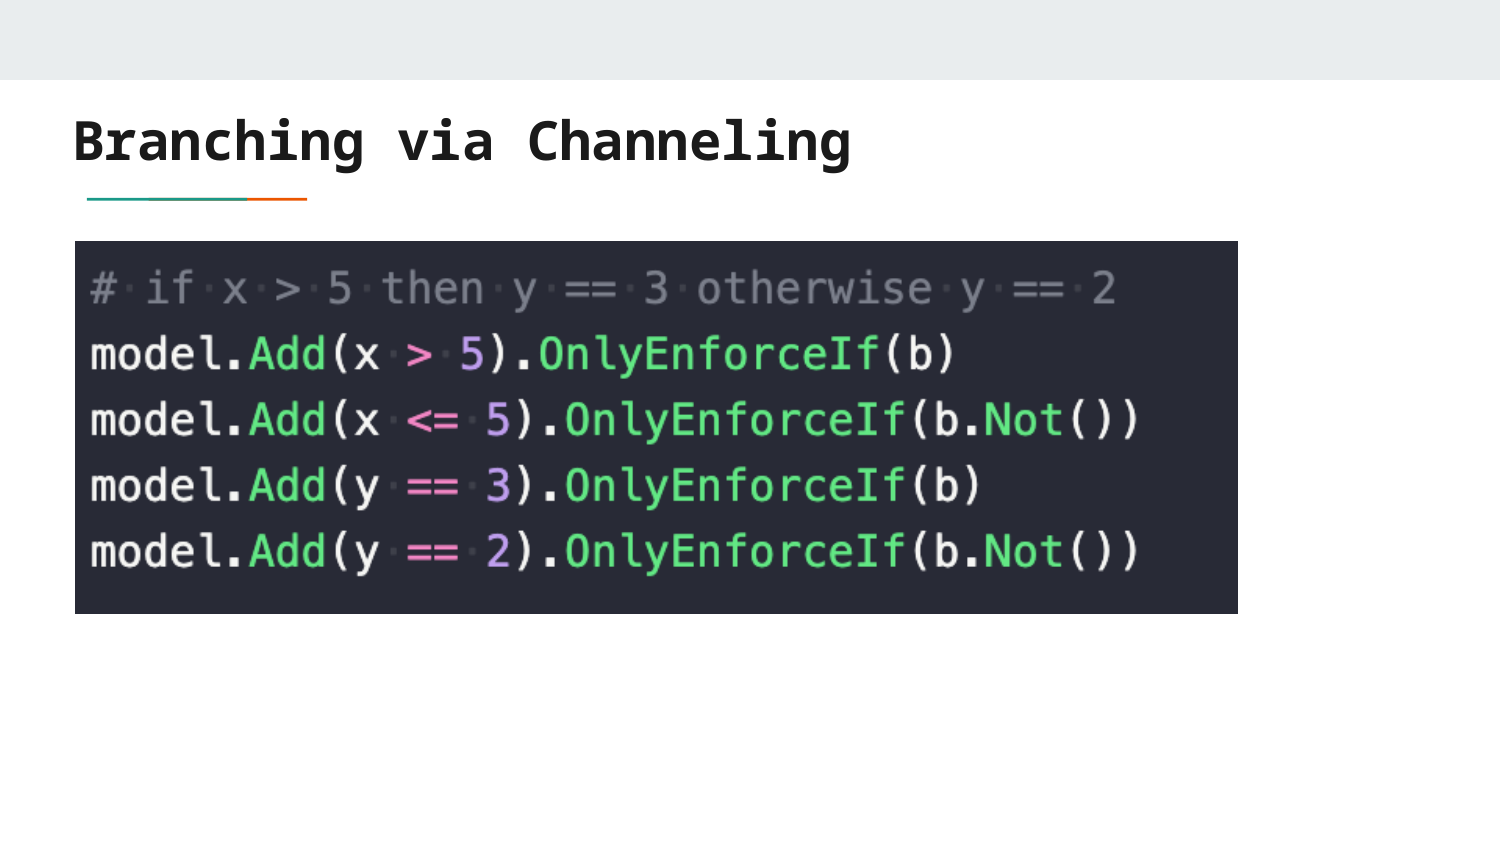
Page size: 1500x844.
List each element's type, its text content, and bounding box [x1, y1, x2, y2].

title Branching via Channeling [57, 91, 1319, 180]
picture [74, 241, 1238, 614]
